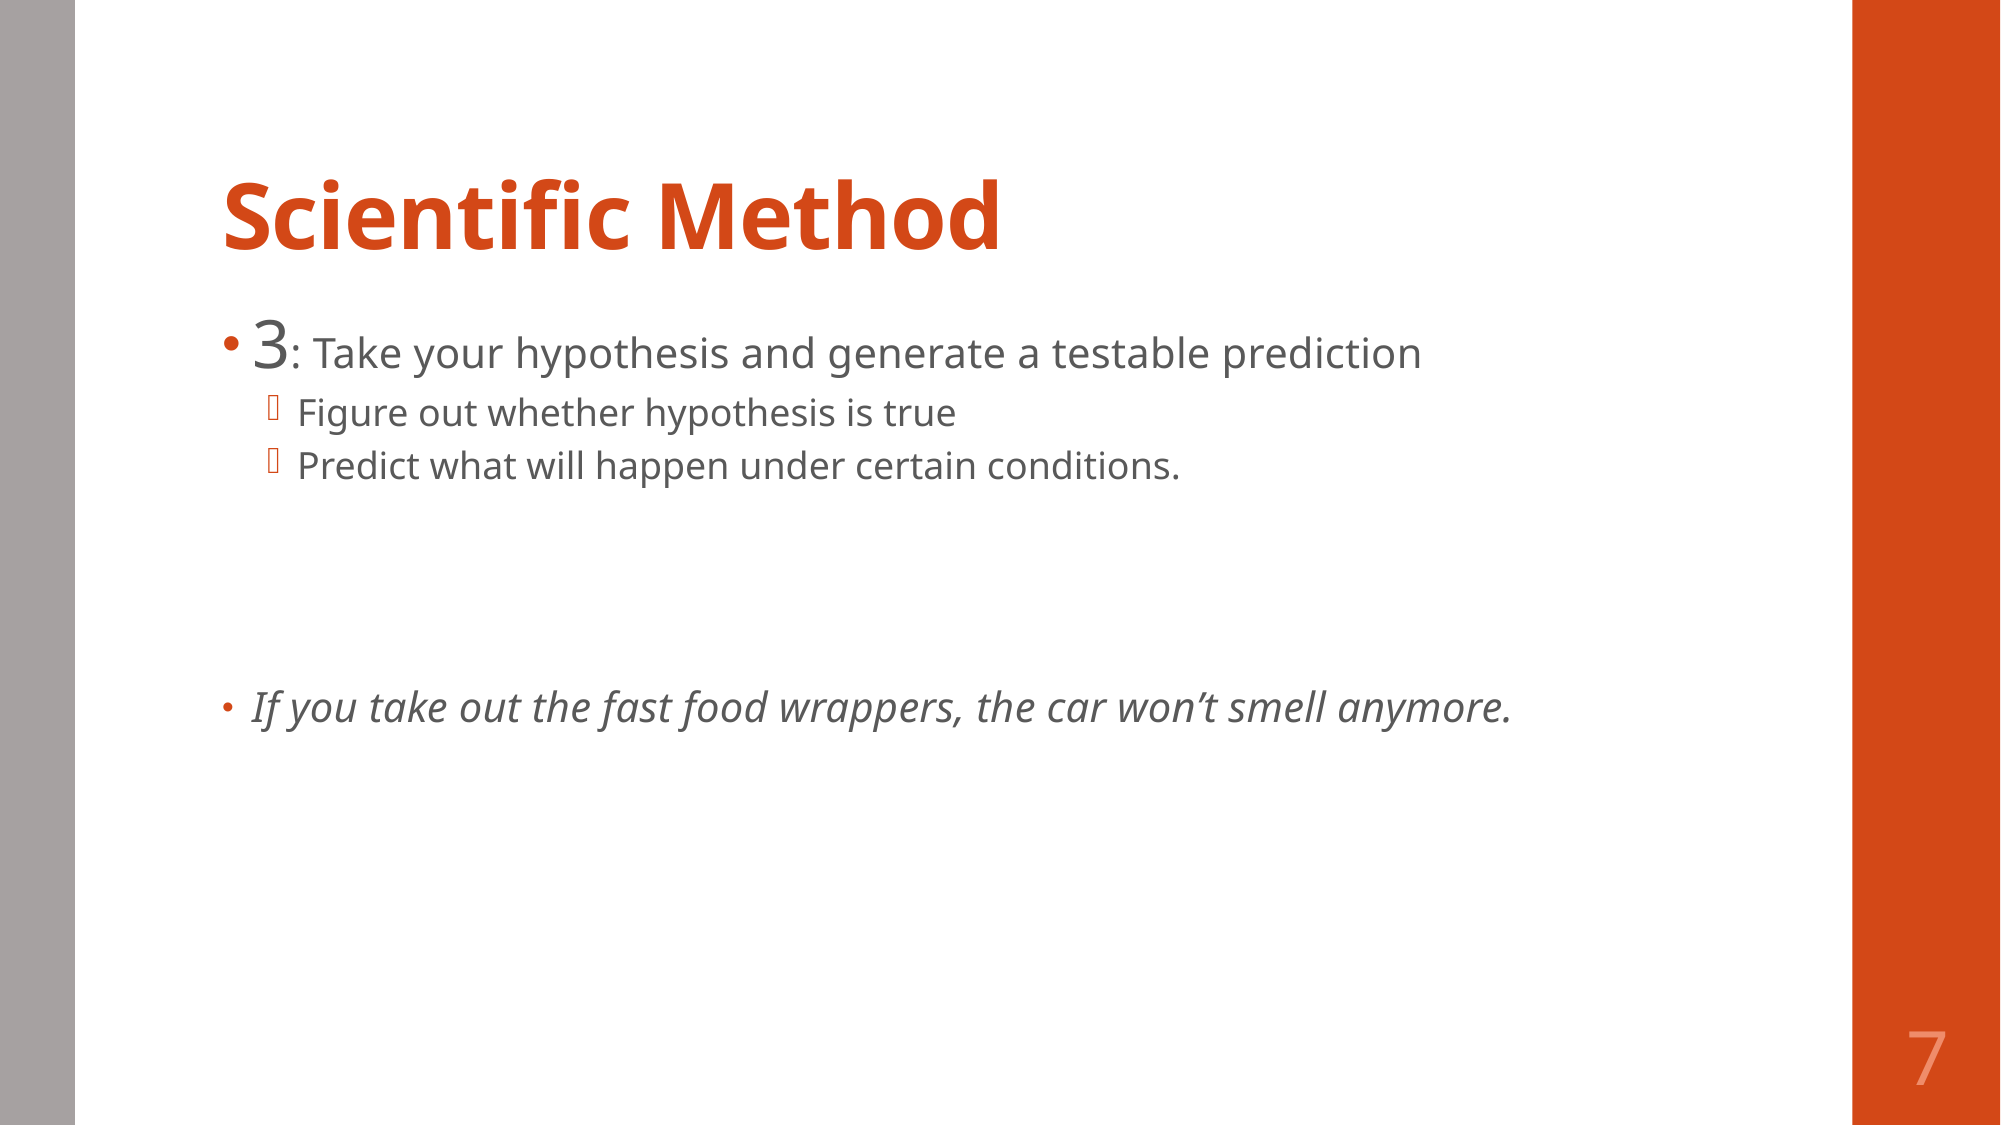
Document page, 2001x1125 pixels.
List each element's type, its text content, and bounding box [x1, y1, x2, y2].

slide_number 7 [1852, 1012, 2000, 1110]
title Scientific Method [206, 48, 1797, 278]
list 3: Take your hypothesis and generate a testable prediction Figure out whether hypothesis is true Predict what will happen under certain conditions. If you take out the fast food wrappers, the car won’t smell anymore. [206, 299, 1617, 1014]
